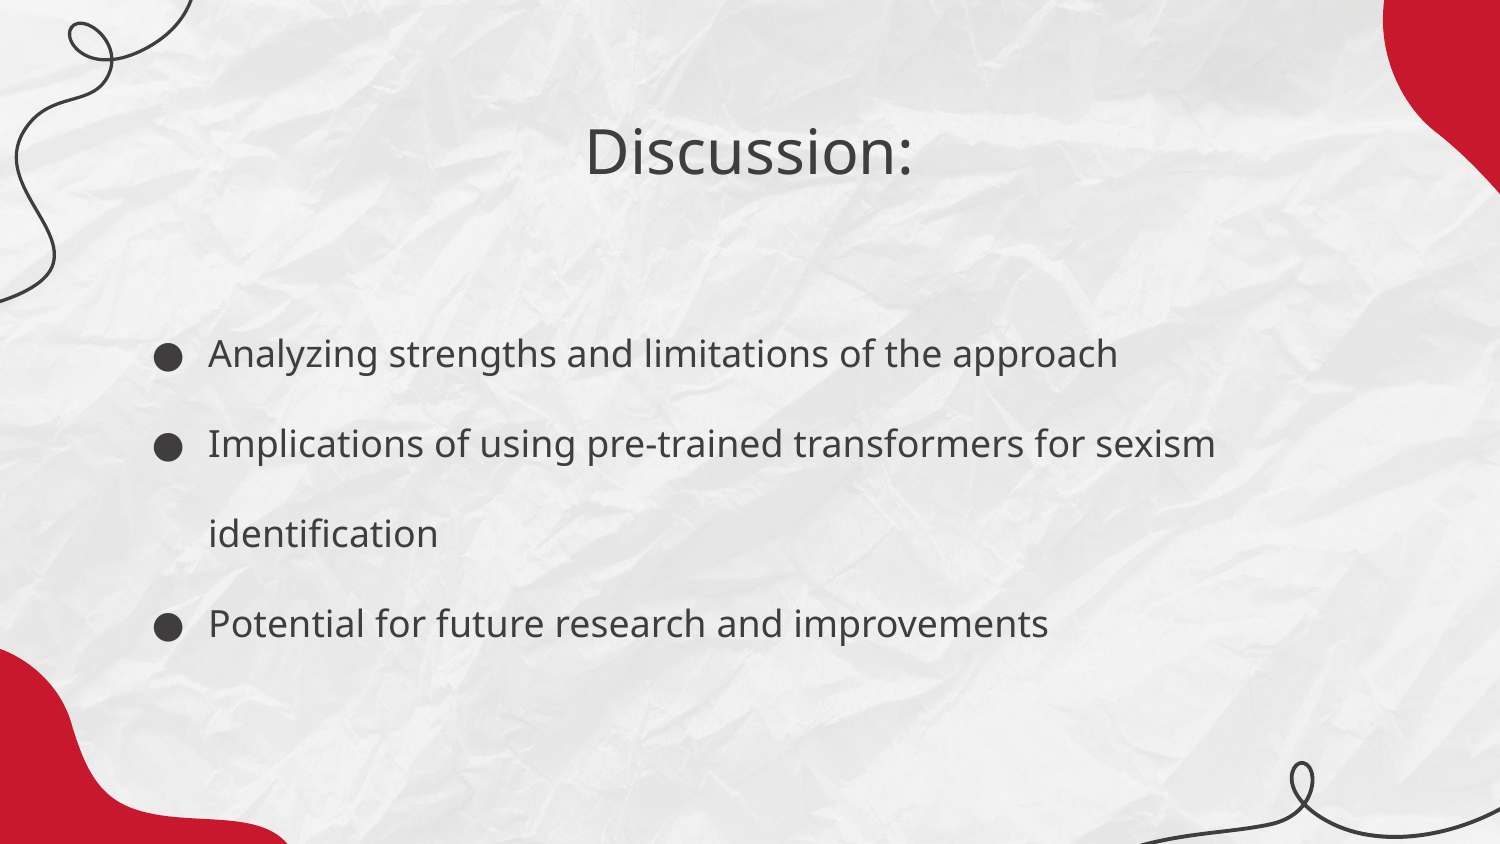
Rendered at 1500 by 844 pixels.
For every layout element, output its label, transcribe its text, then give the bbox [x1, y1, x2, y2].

title Discussion: [118, 86, 1382, 180]
list Analyzing strengths and limitations of the approach Implications of using pre-trained transformers for sexism identification Potential for future research and improvements [118, 215, 1465, 776]
